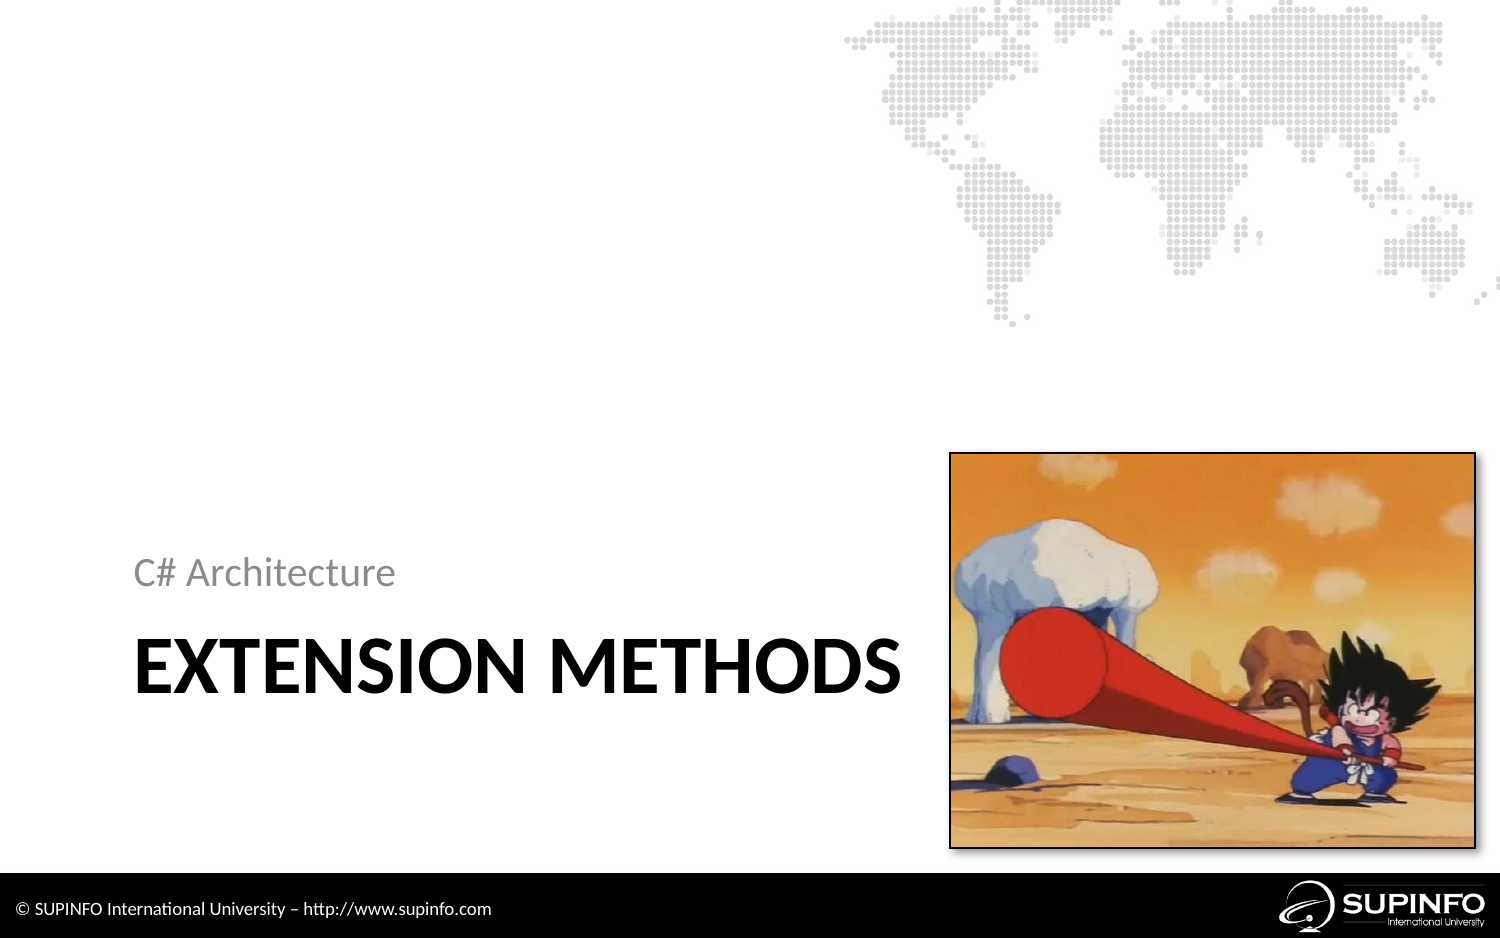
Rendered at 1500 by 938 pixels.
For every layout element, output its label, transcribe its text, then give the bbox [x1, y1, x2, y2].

picture [950, 453, 1475, 847]
title Extension methods [118, 603, 945, 789]
picture [1269, 870, 1494, 938]
list C# Architecture [118, 397, 1394, 603]
picture [844, 0, 1500, 327]
